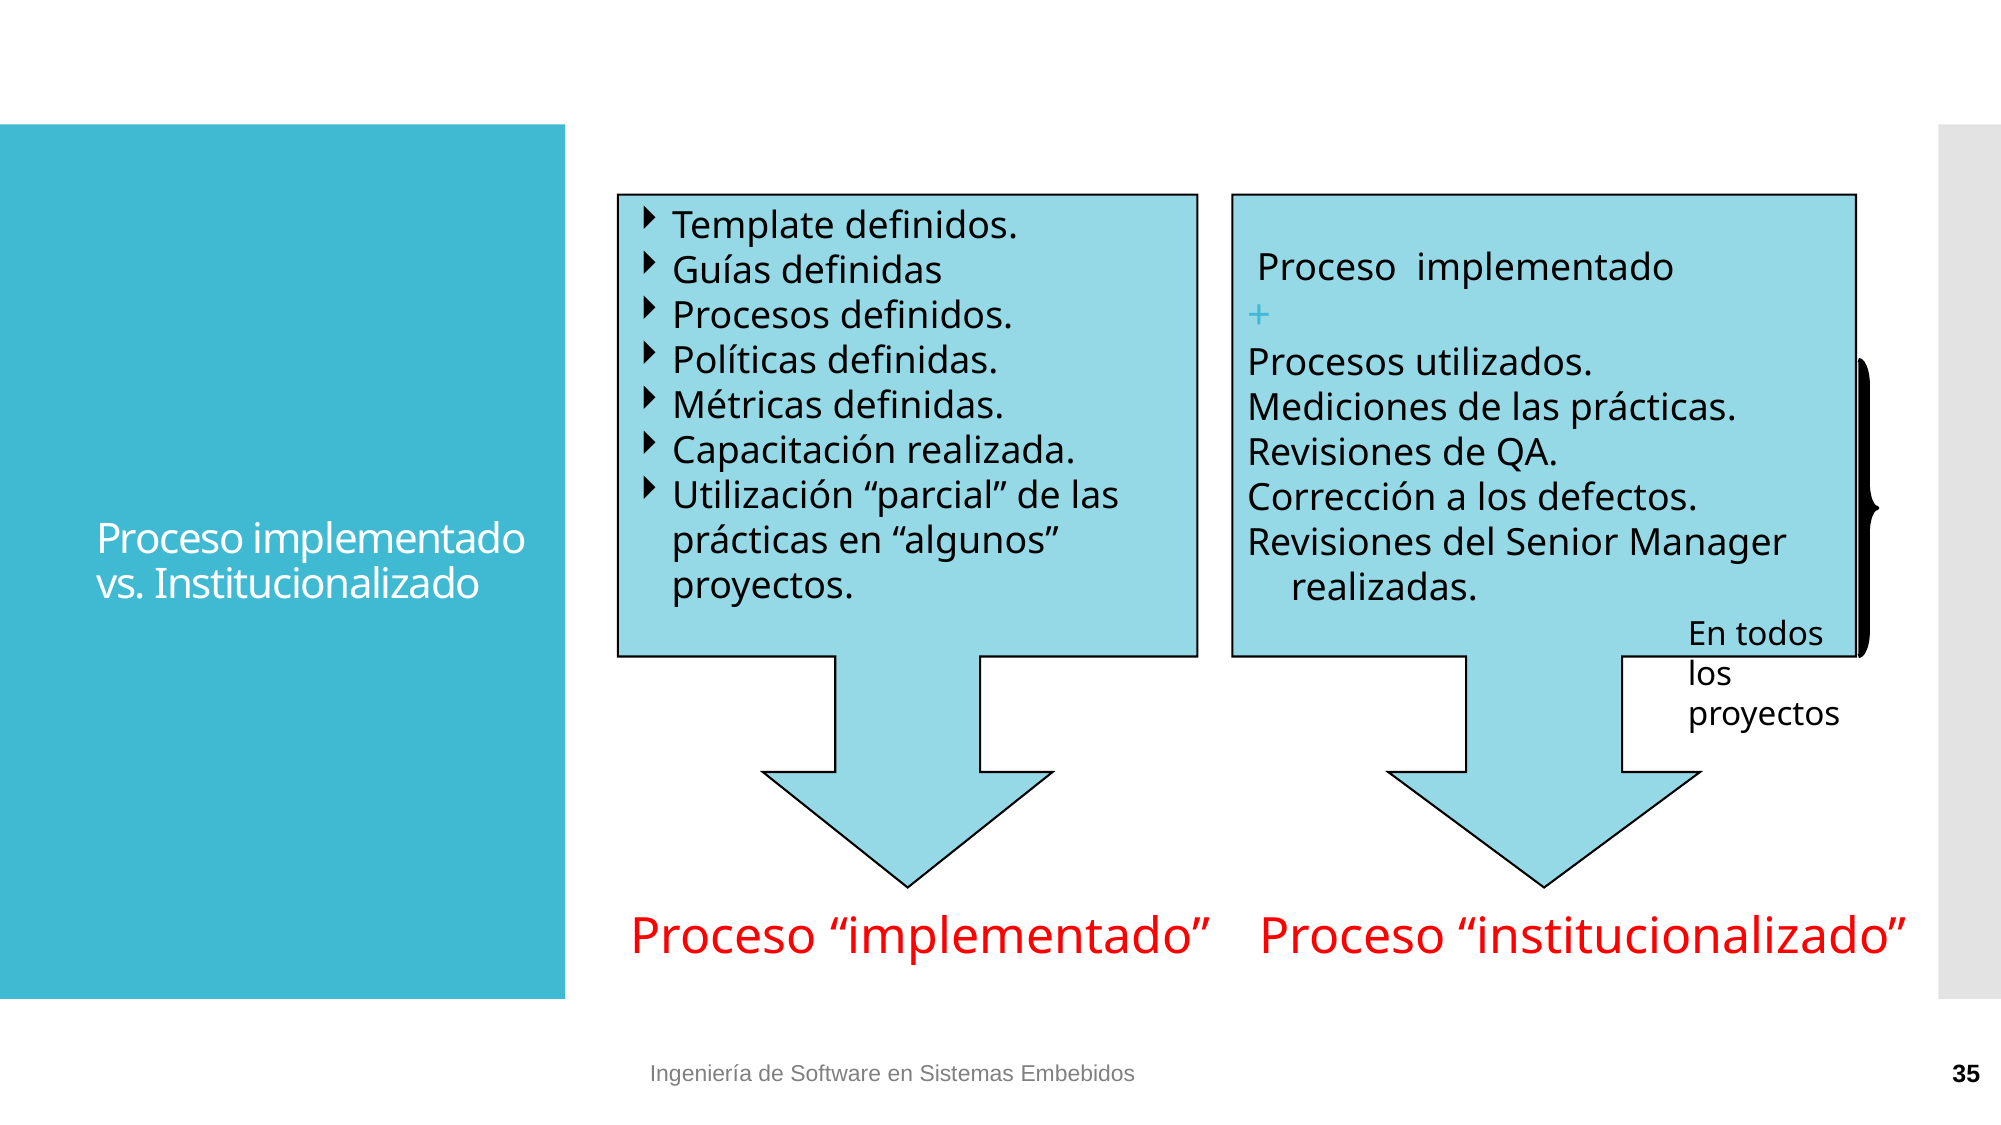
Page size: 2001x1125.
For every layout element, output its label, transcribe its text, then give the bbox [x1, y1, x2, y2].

text_box [1858, 359, 1878, 657]
text_box Proceso “institucionalizado” [1231, 895, 1922, 971]
title Proceso implementado vs. Institucionalizado [80, 471, 541, 654]
text_box Proceso “implementado” [615, 895, 1225, 971]
text_box Template definidos. Guías definidas Procesos definidos. Políticas definidas. Métricas definidas. Capacitación realizada. Utilización “parcial” de las prácticas en “algunos” proyectos. [617, 194, 1198, 888]
footer Ingeniería de Software en Sistemas Embebidos [634, 1042, 1605, 1103]
text_box En todos los proyectos [1673, 604, 1856, 740]
text_box Proceso implementado + Procesos utilizados. Mediciones de las prácticas. Revisiones de QA. Corrección a los defectos. Revisiones del Senior Manager realizadas. [1232, 194, 1856, 888]
slide_number 35 [1744, 1042, 1996, 1103]
text_box [568, 210, 1919, 954]
